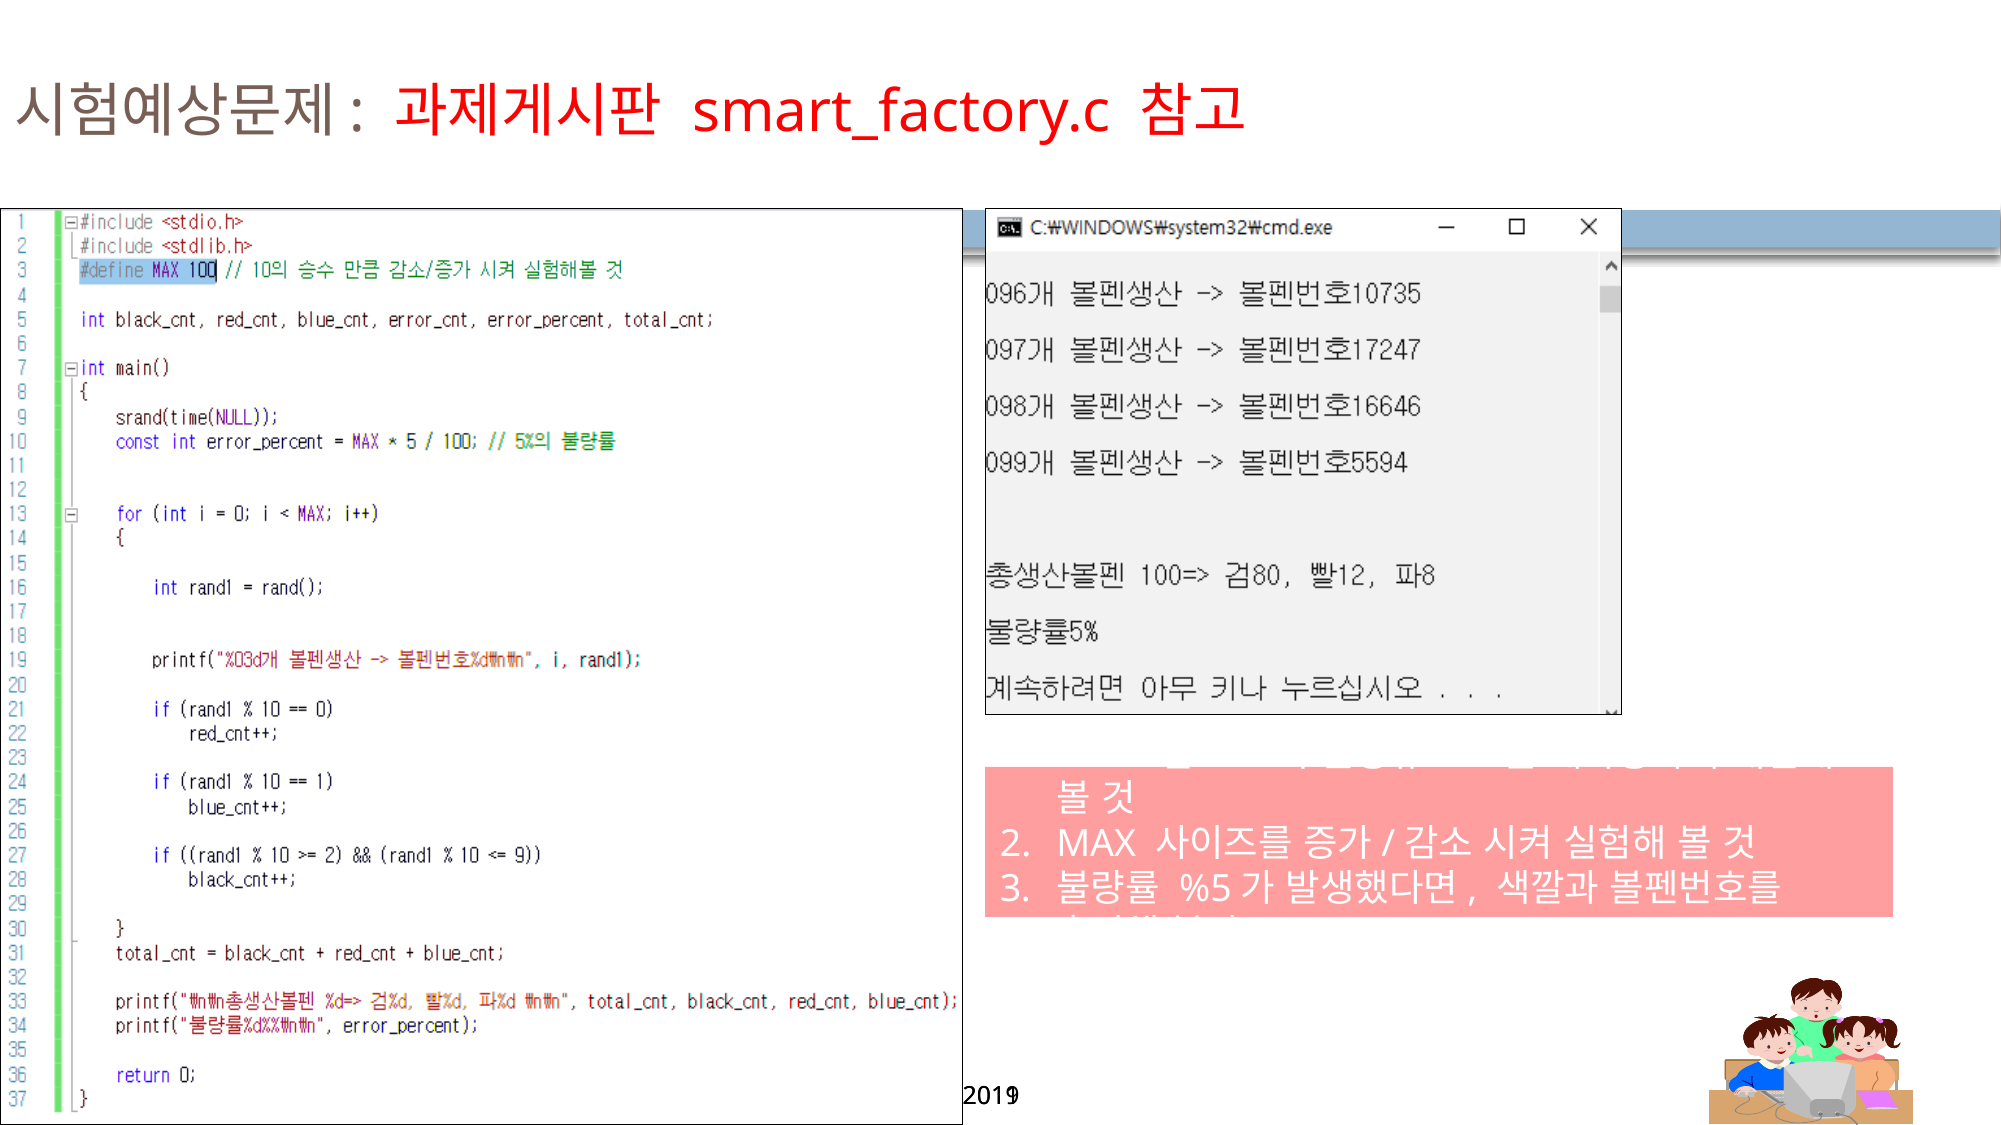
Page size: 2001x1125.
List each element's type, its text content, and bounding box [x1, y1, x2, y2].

picture [984, 207, 1622, 715]
picture [0, 207, 964, 1125]
text_box 프로그램 5.2의 원형큐 코드를 재사용하여 개선해 볼 것 MAX 사이즈를 증가/감소 시켜 실험해 볼 것 불량률 %5가 발생했다면, 색깔과 볼펜번호를 출력해 볼것 [984, 765, 1894, 918]
title 시험예상문제: 과제게시판 smart_factory.c 참고 [0, 26, 1784, 190]
